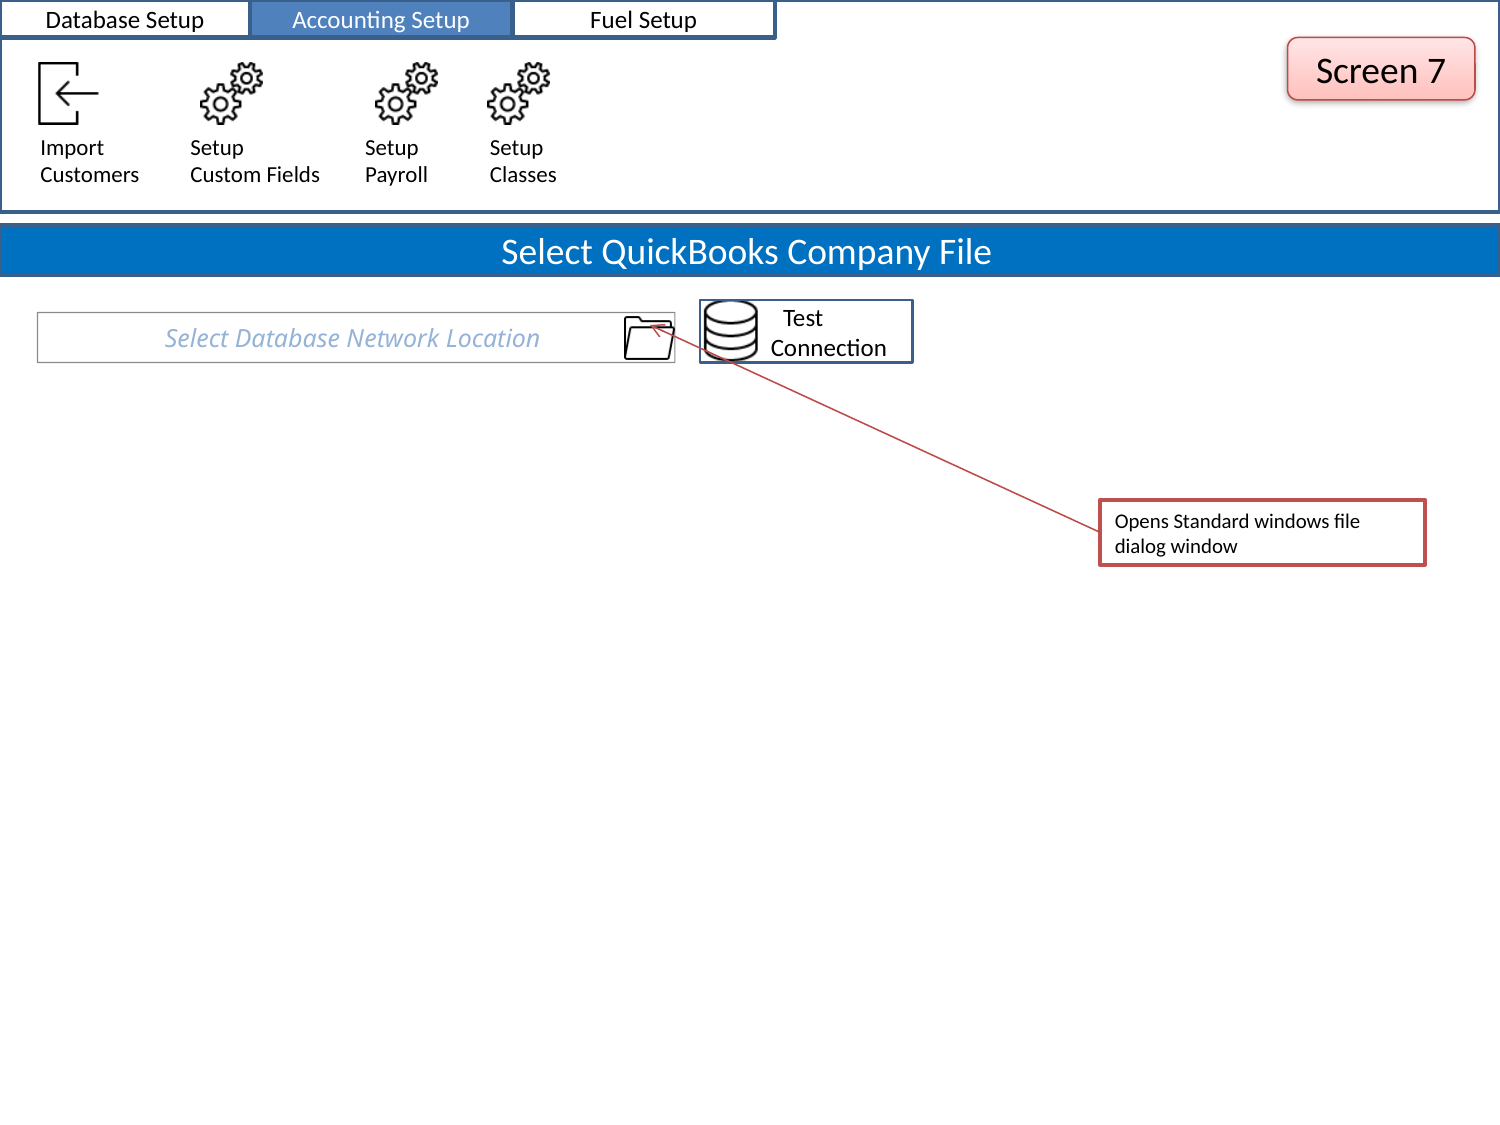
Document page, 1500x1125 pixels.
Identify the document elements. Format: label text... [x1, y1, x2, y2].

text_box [699, 299, 913, 323]
picture [624, 312, 676, 363]
picture [487, 62, 551, 126]
text_box Fuel Setup [510, 0, 777, 40]
text_box Select Database Network Location [35, 310, 625, 365]
picture [199, 62, 263, 126]
text_box Setup Custom Fields [175, 124, 336, 195]
text_box Opens Standard windows file dialog window [1098, 498, 1427, 567]
text_box Screen 7 [1286, 36, 1476, 101]
picture [37, 62, 101, 126]
text_box Import Customers [25, 124, 155, 195]
text_box Accounting Setup [248, 0, 510, 40]
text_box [649, 324, 1101, 534]
text_box Setup Payroll [350, 124, 445, 195]
picture [374, 62, 438, 126]
text_box [0, 0, 1500, 214]
text_box Setup Classes [474, 124, 573, 195]
text_box Database Setup [0, 0, 248, 40]
text_box Select QuickBooks Company File [0, 223, 1500, 277]
